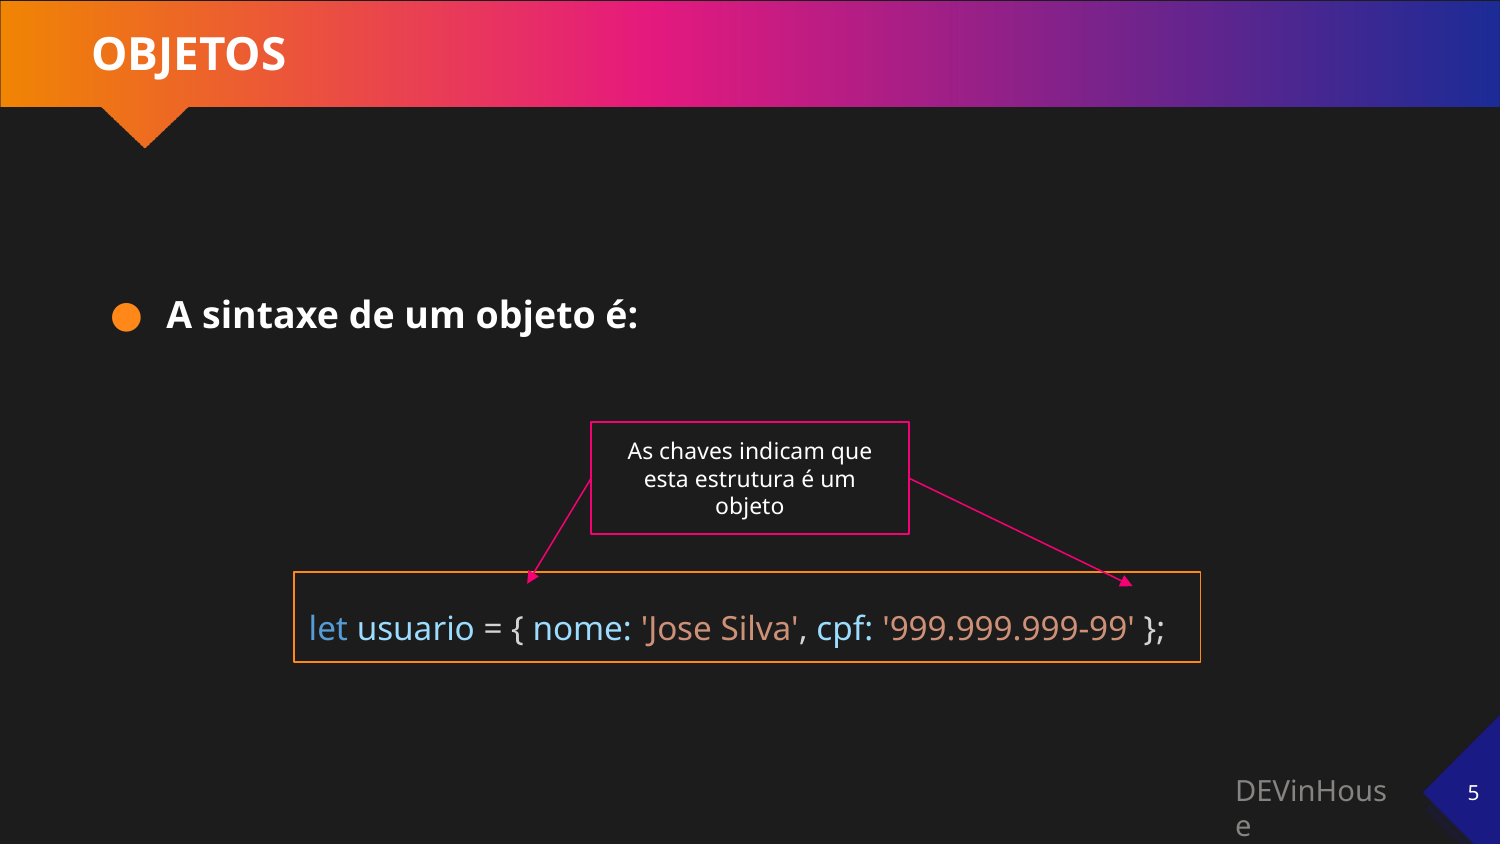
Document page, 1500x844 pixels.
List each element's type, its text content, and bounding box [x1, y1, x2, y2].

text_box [908, 464, 1133, 587]
slide_number ‹#› [1446, 771, 1500, 817]
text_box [526, 464, 592, 584]
title OBJETOS [76, 0, 1424, 105]
title A sintaxe de um objeto é: [76, 221, 1418, 383]
text_box let usuario = { nome: 'Jose Silva', cpf: '999.999.999-99' }; [293, 572, 1201, 663]
text_box As chaves indicam que esta estrutura é um objeto [591, 421, 909, 535]
picture [0, 0, 1500, 168]
picture [1417, 712, 1500, 844]
